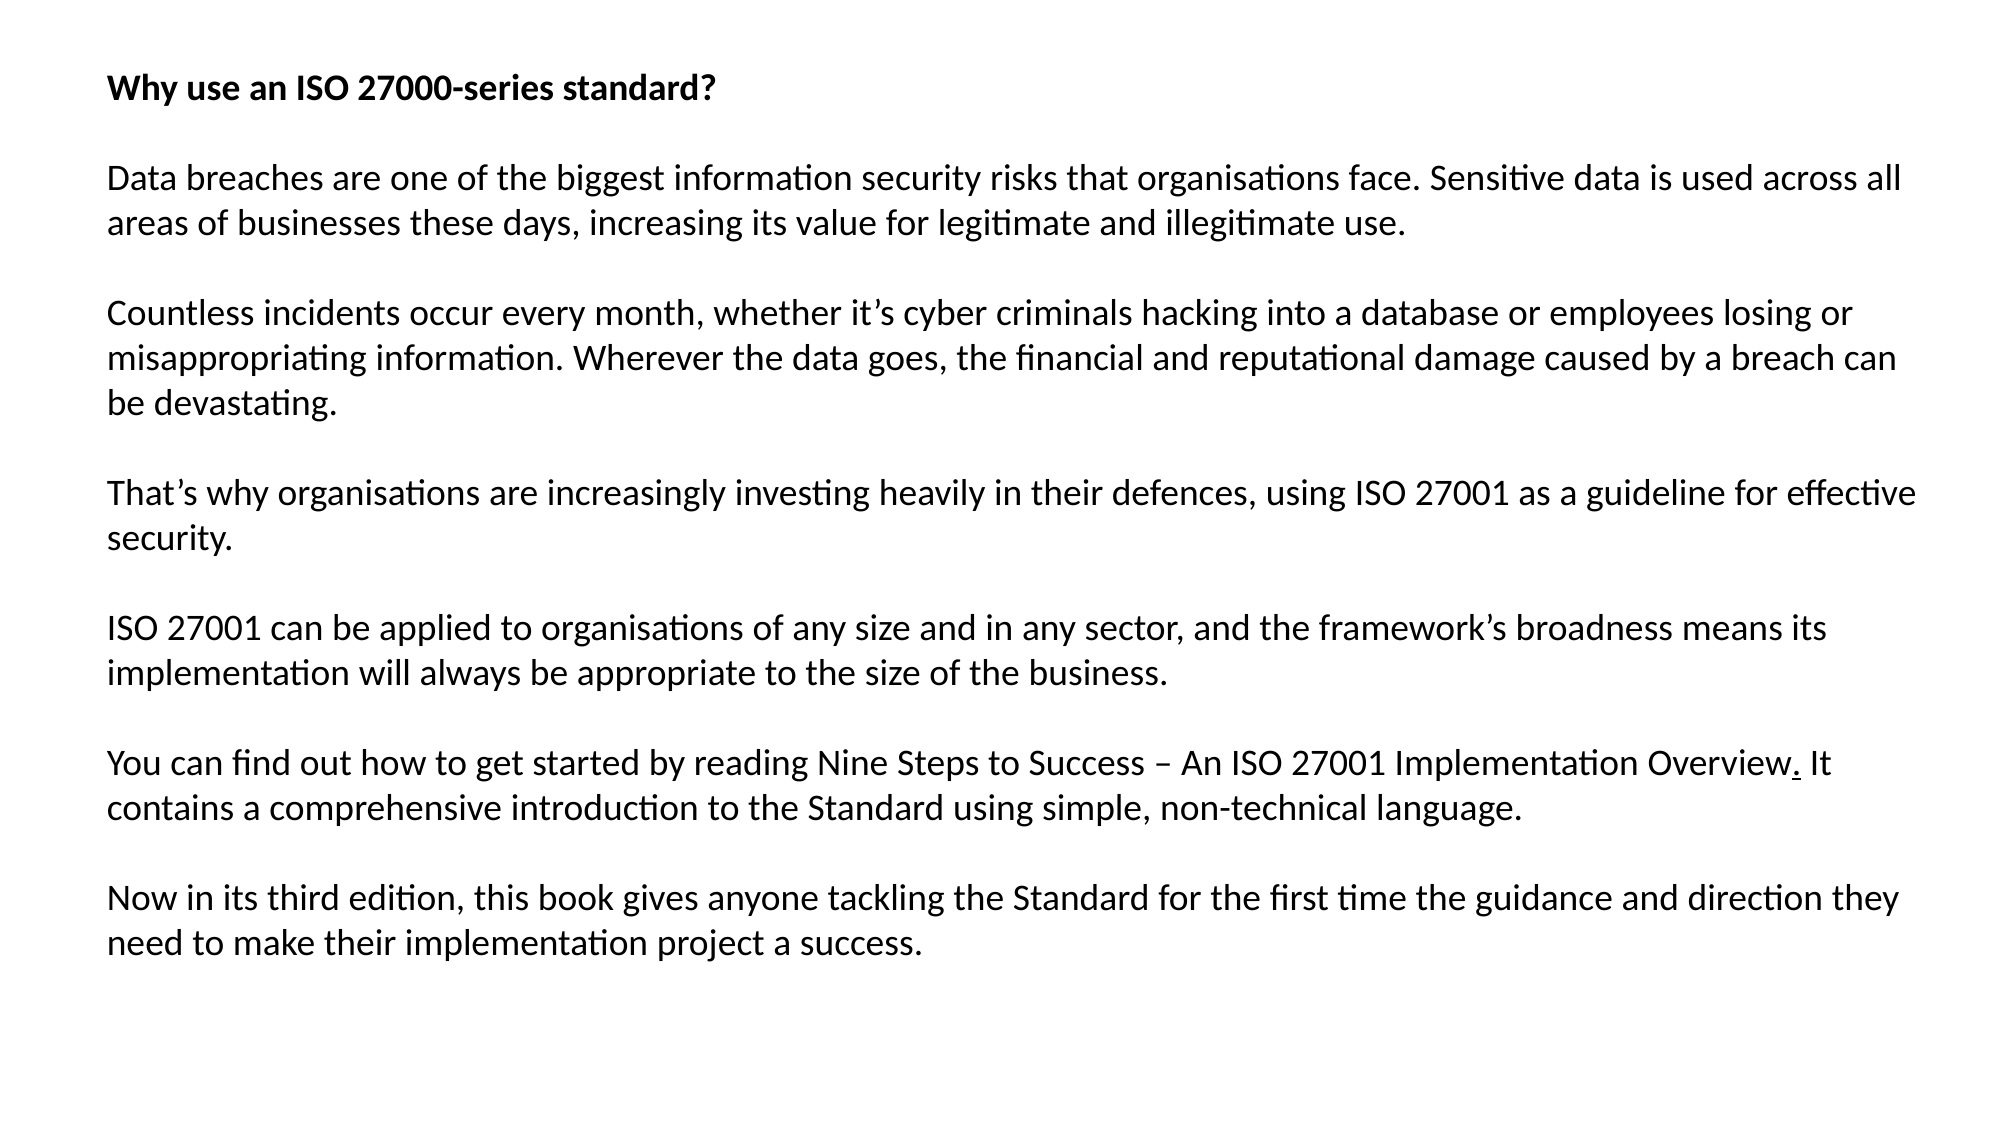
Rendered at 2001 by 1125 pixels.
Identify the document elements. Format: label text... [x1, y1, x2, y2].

text_box Why use an ISO 27000-series standard? Data breaches are one of the biggest information security risks that organisations face. Sensitive data is used across all areas of businesses these days, increasing its value for legitimate and illegitimate use. Countless incidents occur every month, whether it’s cyber criminals hacking into a database or employees losing or misappropriating information. Wherever the data goes, the financial and reputational damage caused by a breach can be devastating. That’s why organisations are increasingly investing heavily in their defences, using ISO 27001 as a guideline for effective security. ISO 27001 can be applied to organisations of any size and in any sector, and the framework’s broadness means its implementation will always be appropriate to the size of the business. You can find out how to get started by reading Nine Steps to Success – An ISO 27001 Implementation Overview. It contains a comprehensive introduction to the Standard using simple, non-technical language. Now in its third edition, this book gives anyone tackling the Standard for the first time the guidance and direction they need to make their implementation project a success. [92, 55, 1942, 1016]
